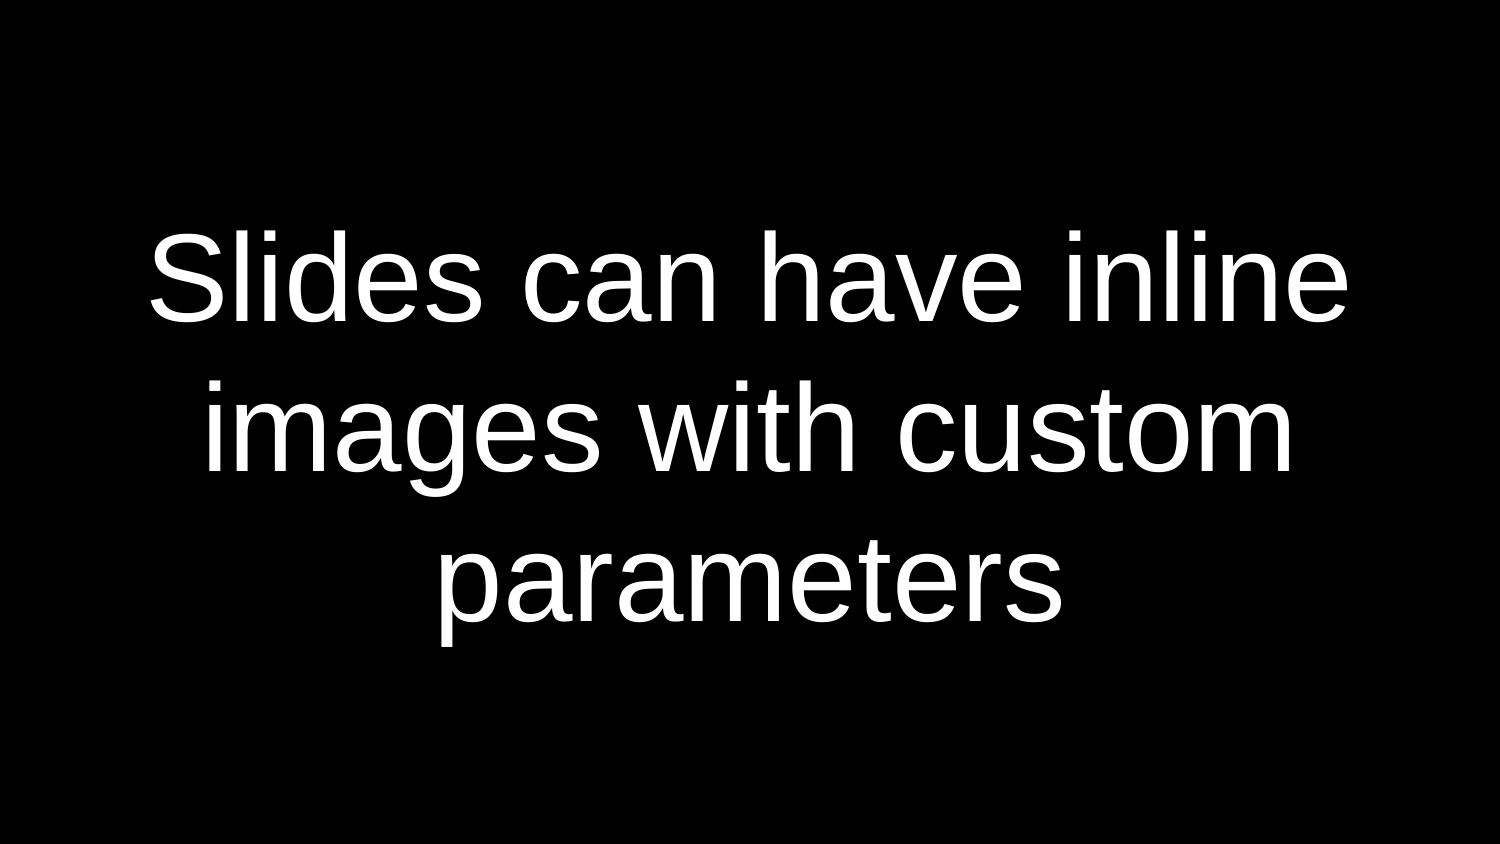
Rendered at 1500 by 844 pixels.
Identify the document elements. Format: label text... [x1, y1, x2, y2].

title Slides can have inline images with custom parameters [0, 337, 1500, 507]
